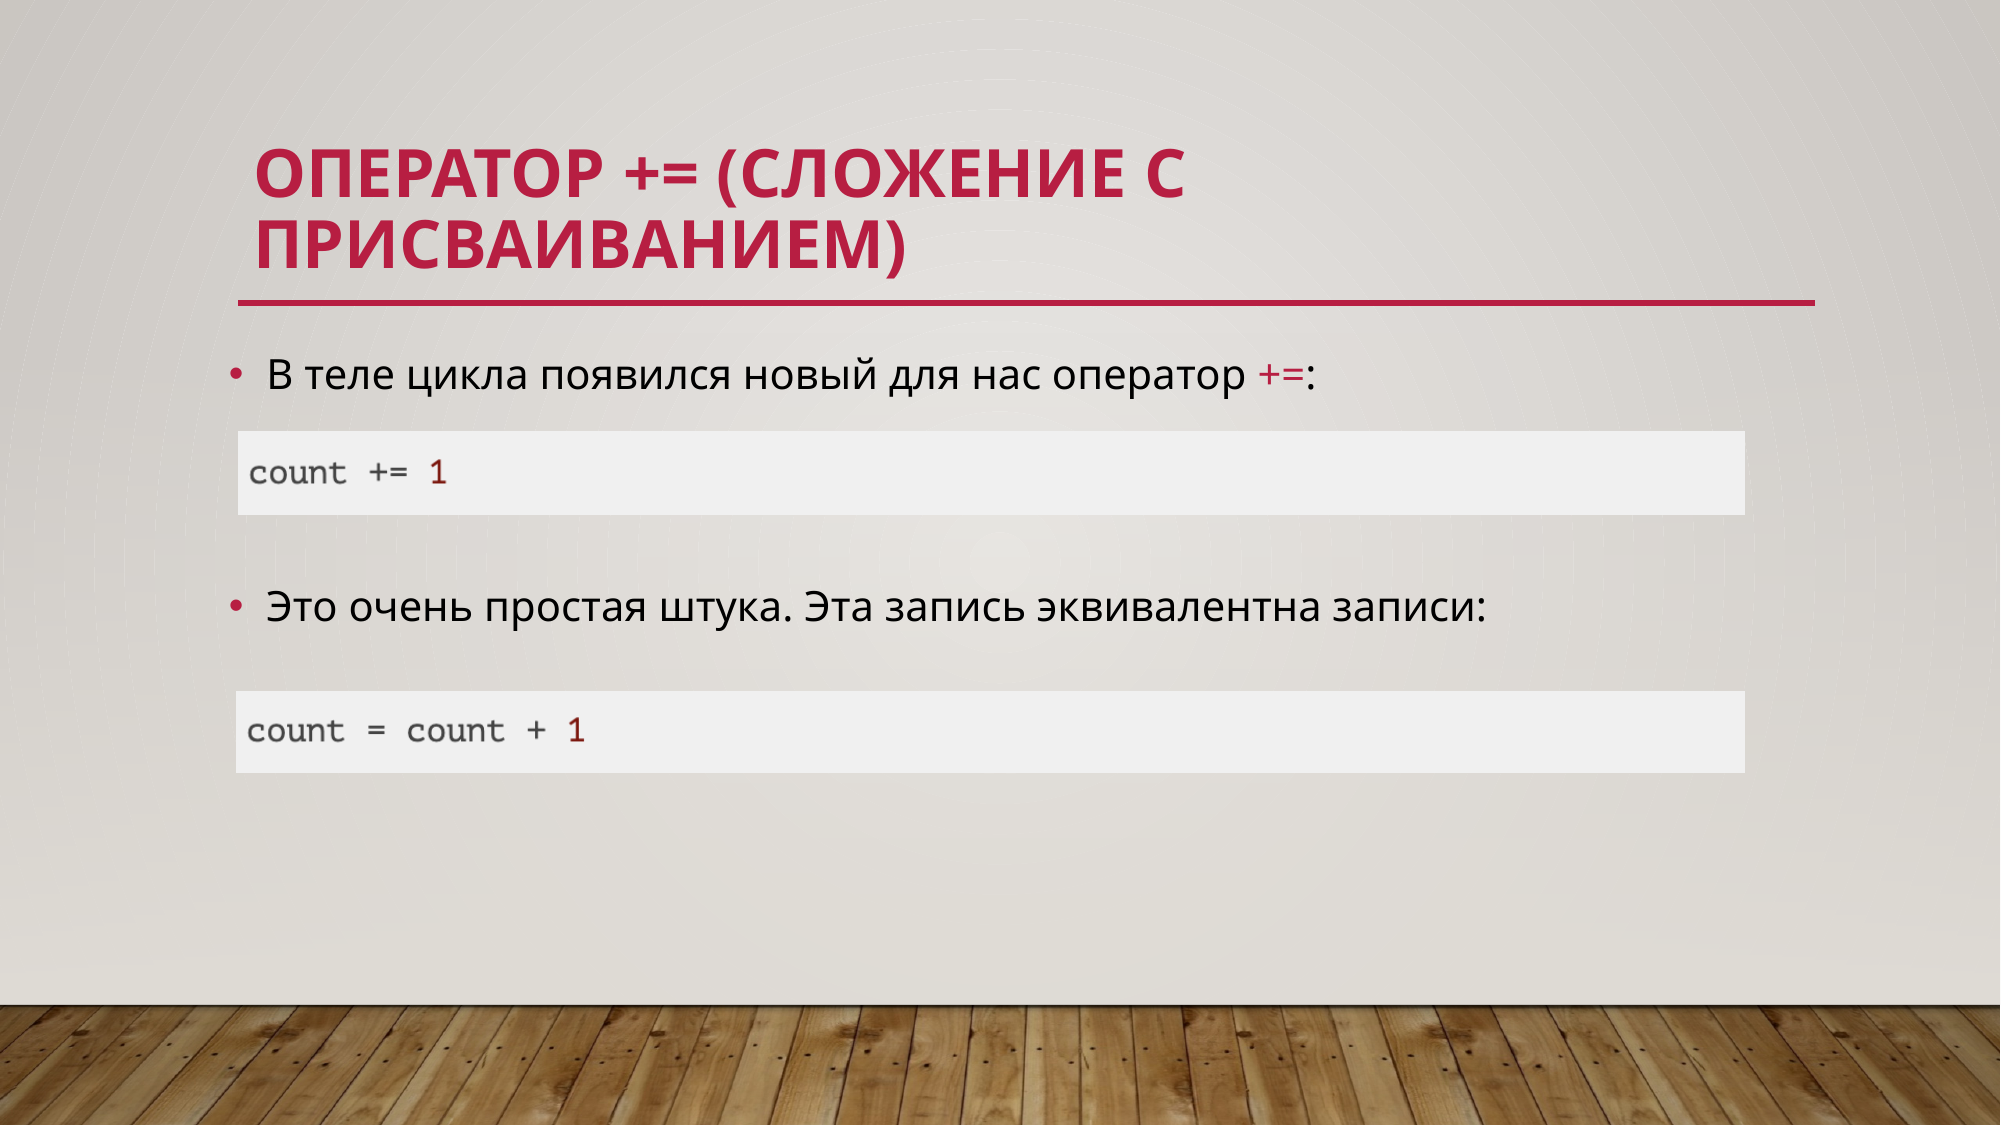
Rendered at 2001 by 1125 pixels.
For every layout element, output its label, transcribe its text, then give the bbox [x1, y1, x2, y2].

picture [237, 431, 1745, 515]
list В теле цикла появился новый для нас оператор +=: [213, 330, 1900, 412]
title Оператор += (сложение с присваиванием) [238, 131, 1814, 305]
picture [0, 1005, 2000, 1125]
picture [235, 690, 1745, 773]
text_box Это очень простая штука. Эта запись эквивалентна записи: [213, 562, 1900, 644]
